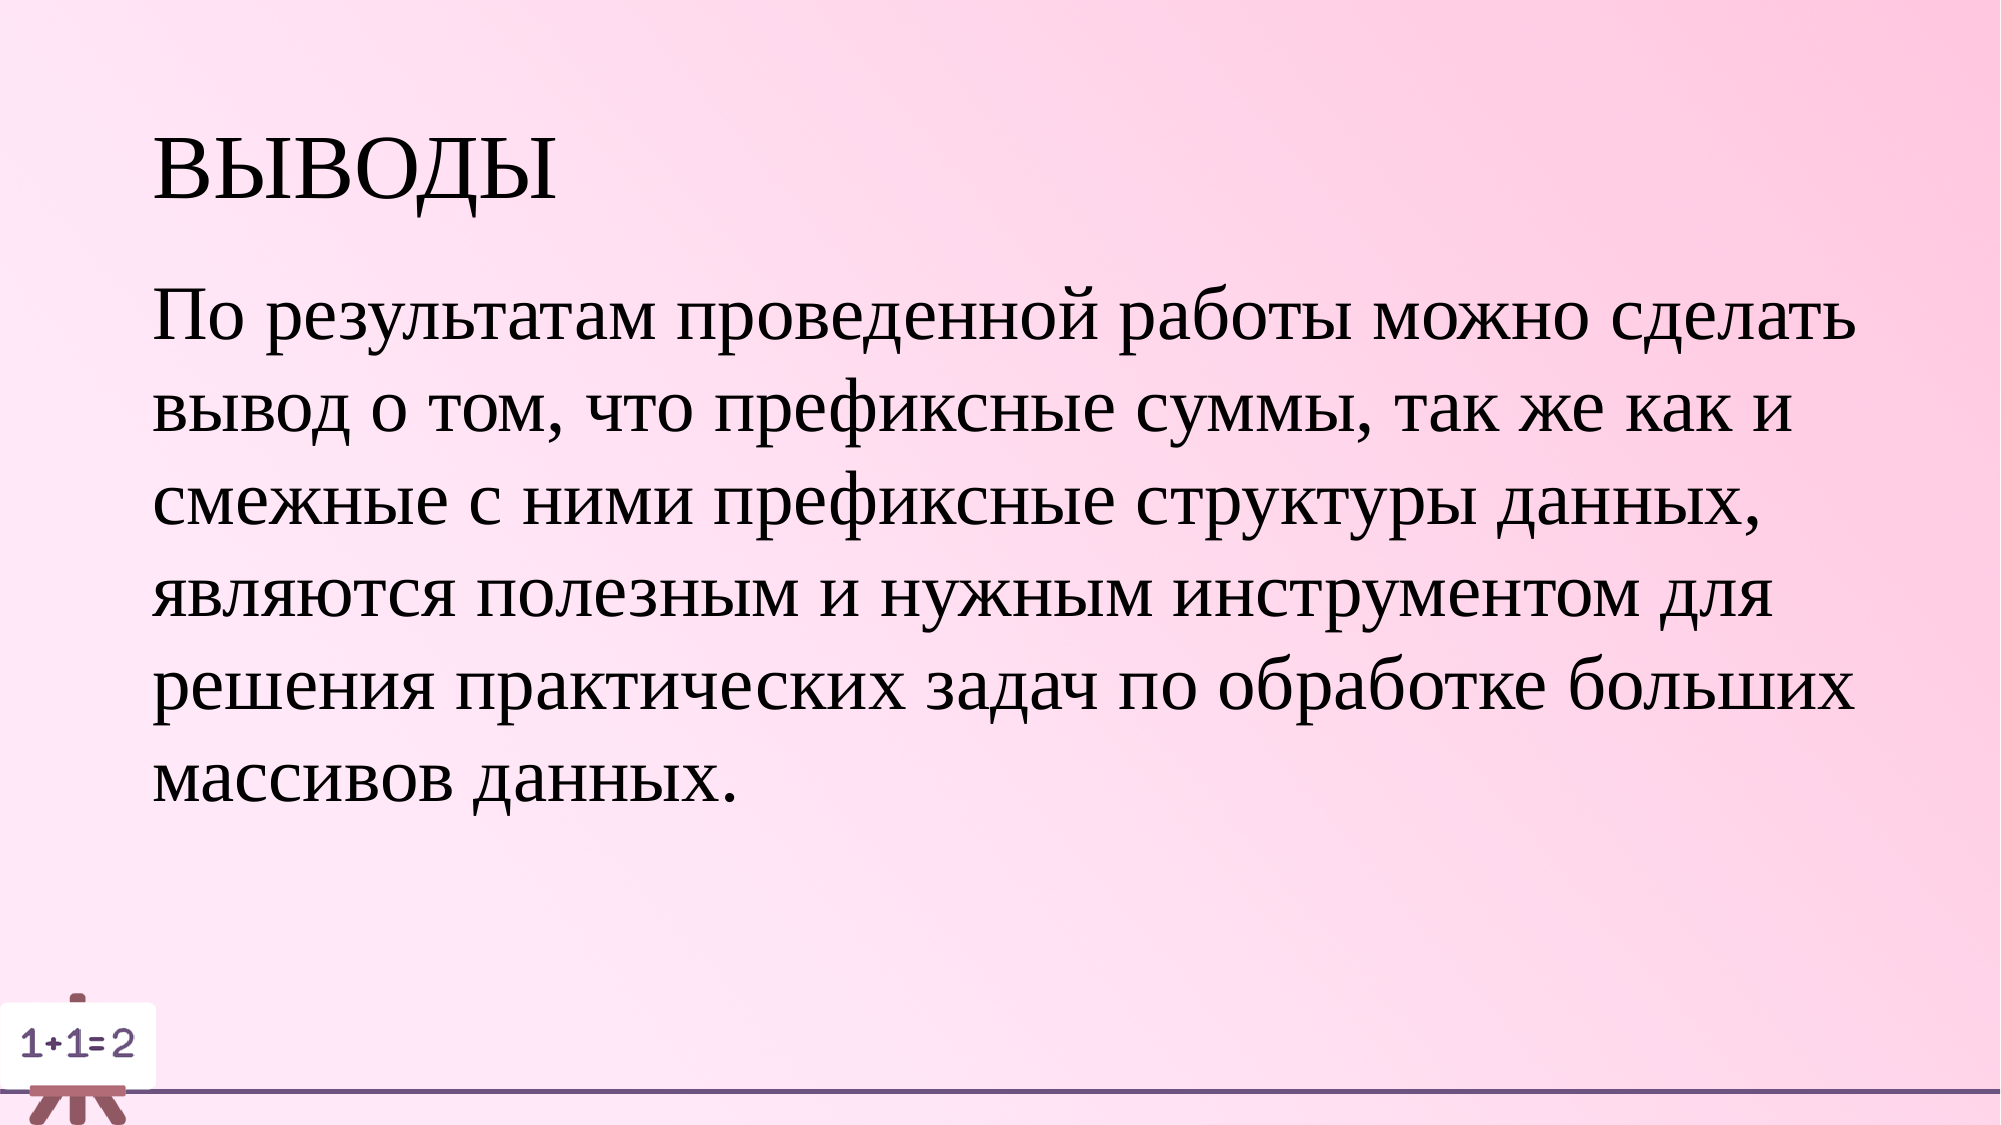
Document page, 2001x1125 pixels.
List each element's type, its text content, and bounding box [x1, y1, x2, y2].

title ВЫВОДЫ [137, 59, 1863, 254]
text_box По результатам проведенной работы можно сделать вывод о том, что префиксные суммы, так же как и смежные с ними префиксные структуры данных, являются полезным и нужным инструментом для решения практических задач по обработке больших массивов данных. [137, 254, 1885, 825]
picture [0, 0, 2001, 1125]
